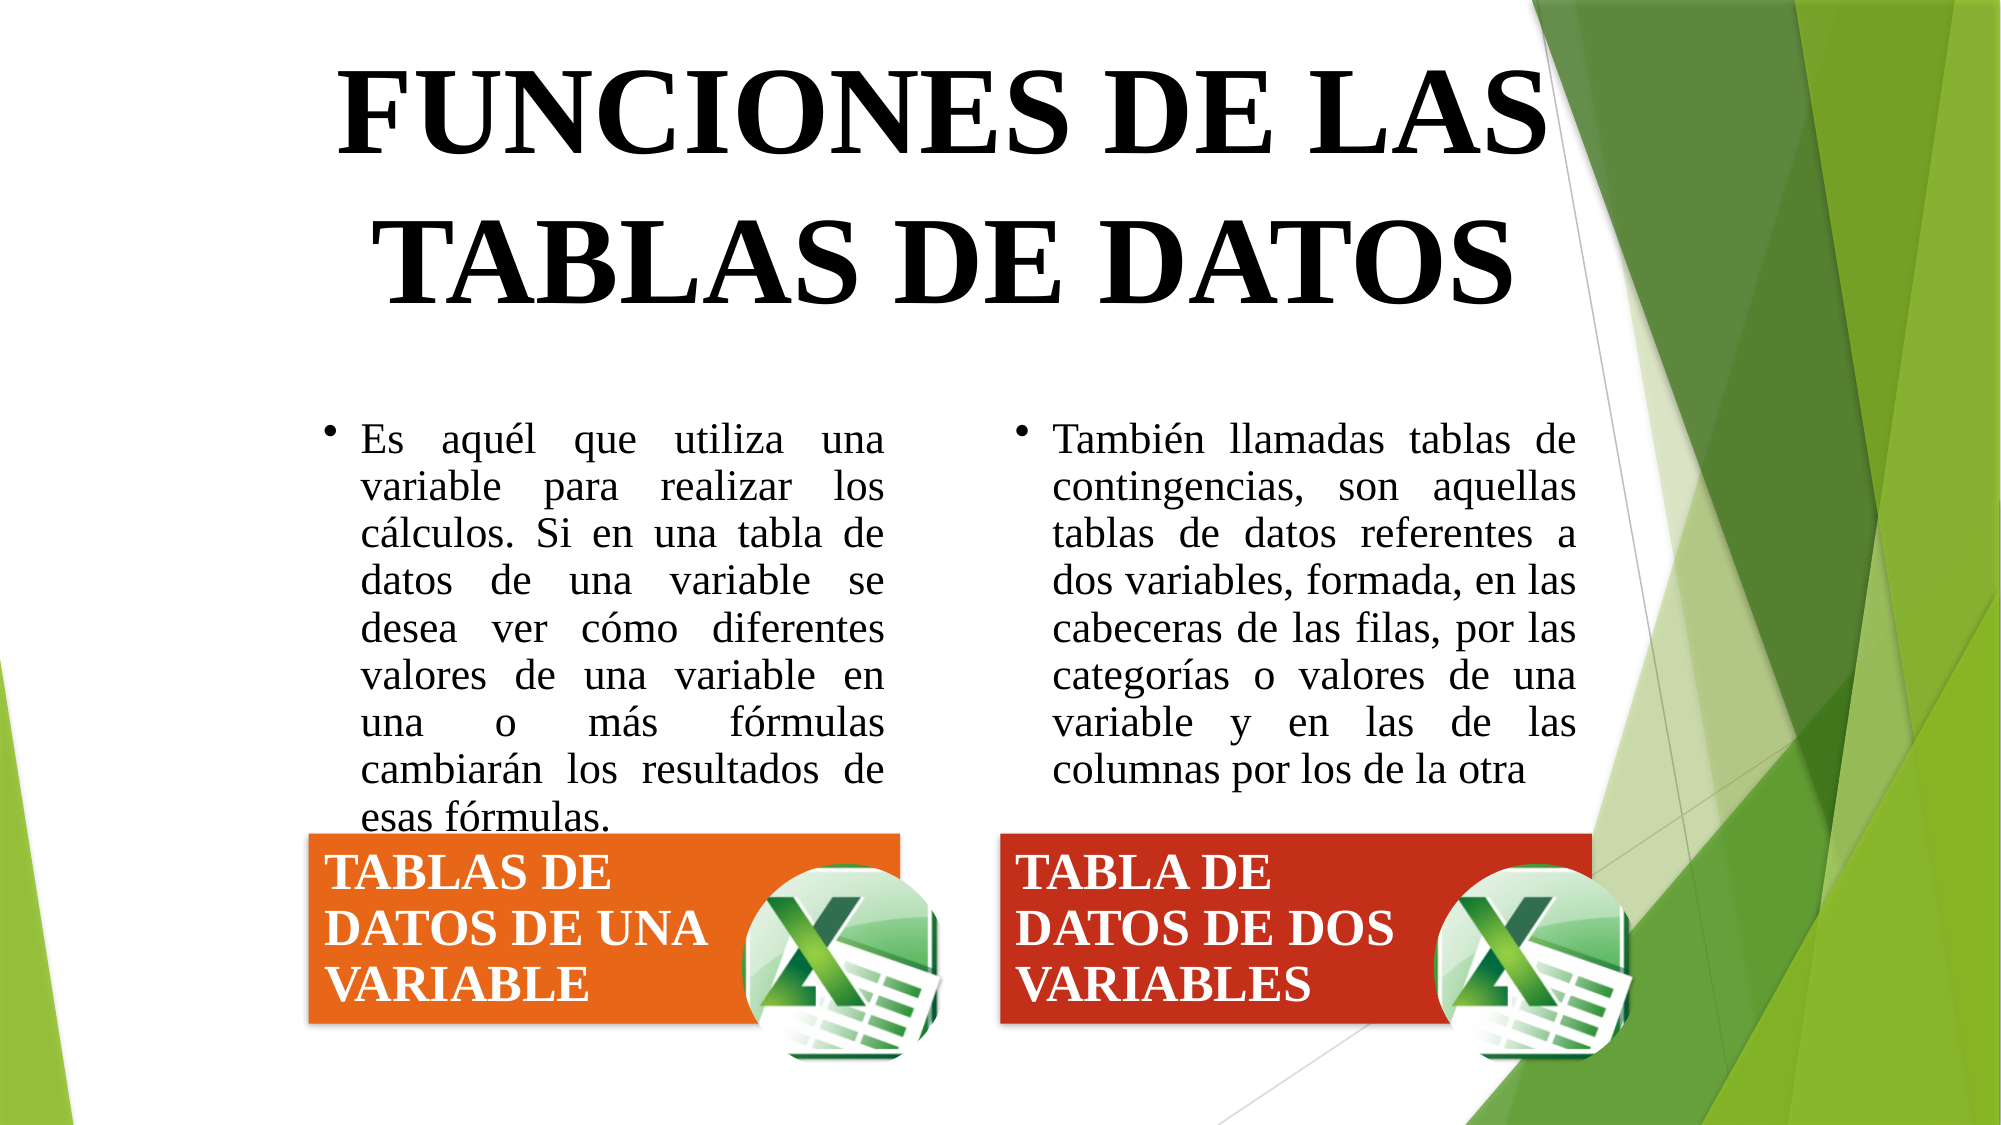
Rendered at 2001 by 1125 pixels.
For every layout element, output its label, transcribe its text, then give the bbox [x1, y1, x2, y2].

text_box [307, 286, 1642, 1125]
text_box FUNCIONES DE LAS TABLAS DE DATOS [135, 21, 1754, 336]
